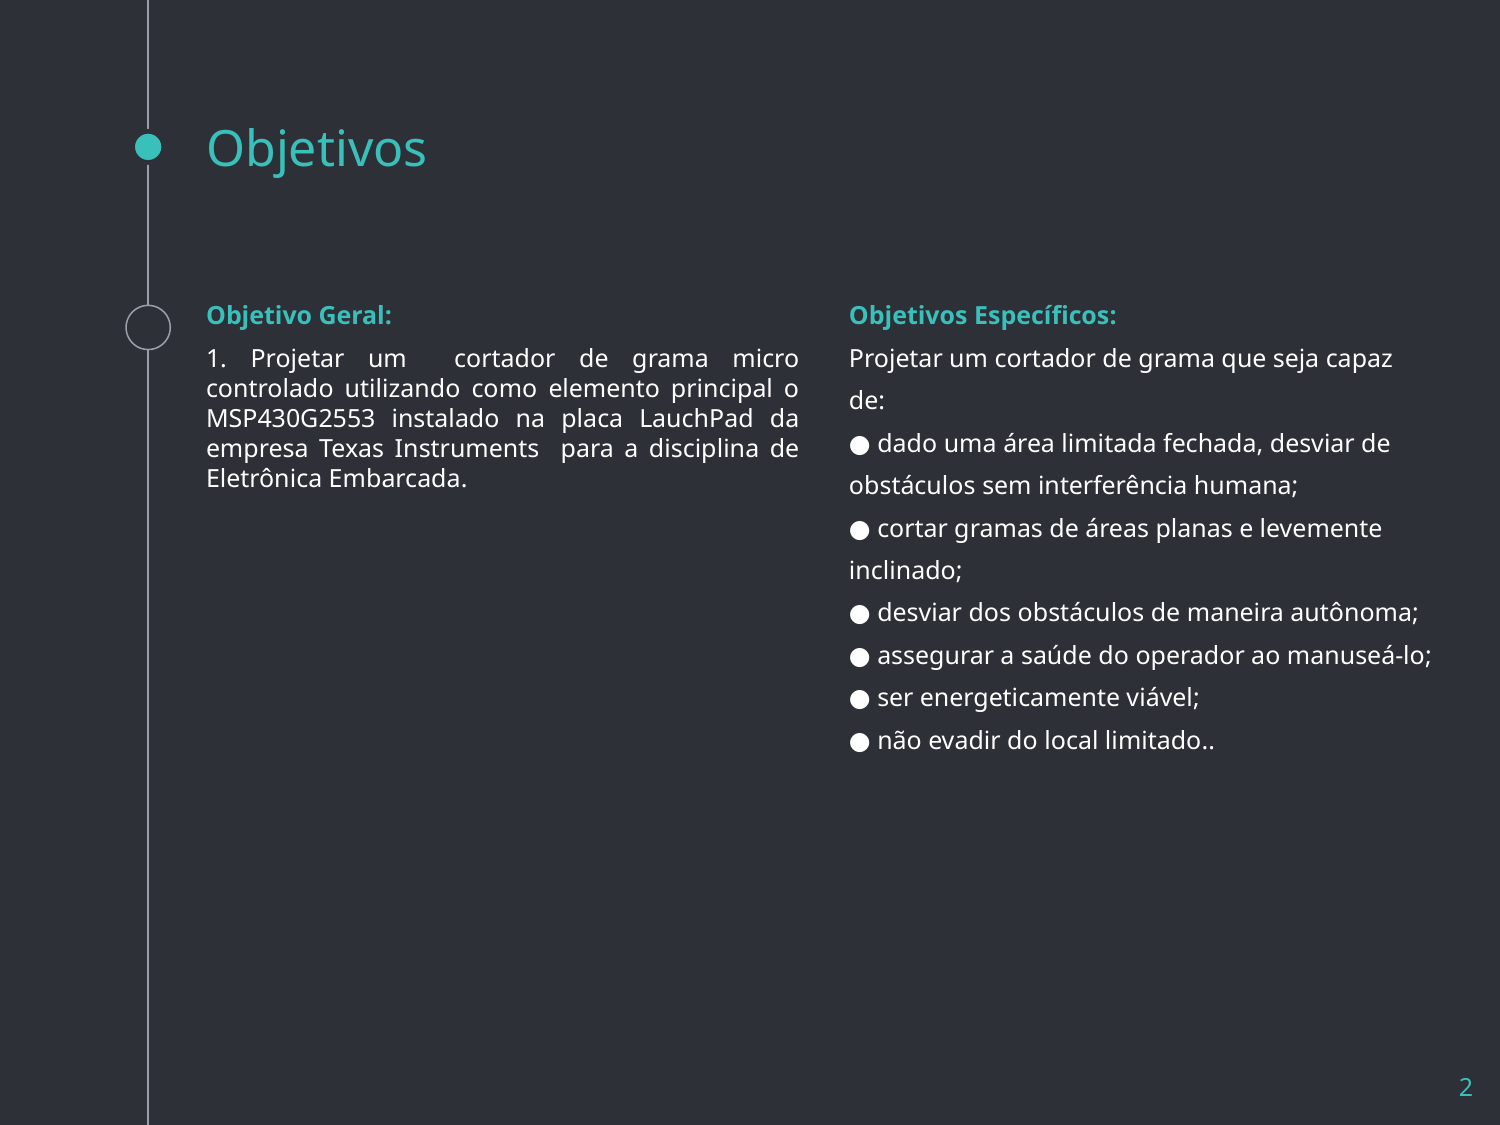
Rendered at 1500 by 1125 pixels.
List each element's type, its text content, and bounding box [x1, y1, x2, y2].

text_box Objetivos Específicos: Projetar um cortador de grama que seja capaz de: ● dado uma área limitada fechada, desviar de obstáculos sem interferência humana; ● cortar gramas de áreas planas e levemente inclinado; ● desviar dos obstáculos de maneira autônoma; ● assegurar a saúde do operador ao manuseá-lo; ● ser energeticamente viável; ● não evadir do local limitado.. [834, 284, 1500, 962]
text_box Objetivo Geral: 1. Projetar um cortador de grama micro controlado utilizando como elemento principal o MSP430G2553 instalado na placa LauchPad da empresa Texas Instruments para a disciplina de Eletrônica Embarcada. [191, 284, 816, 809]
slide_number ‹#› [1398, 1056, 1489, 1125]
title Objetivos [191, 115, 1317, 191]
